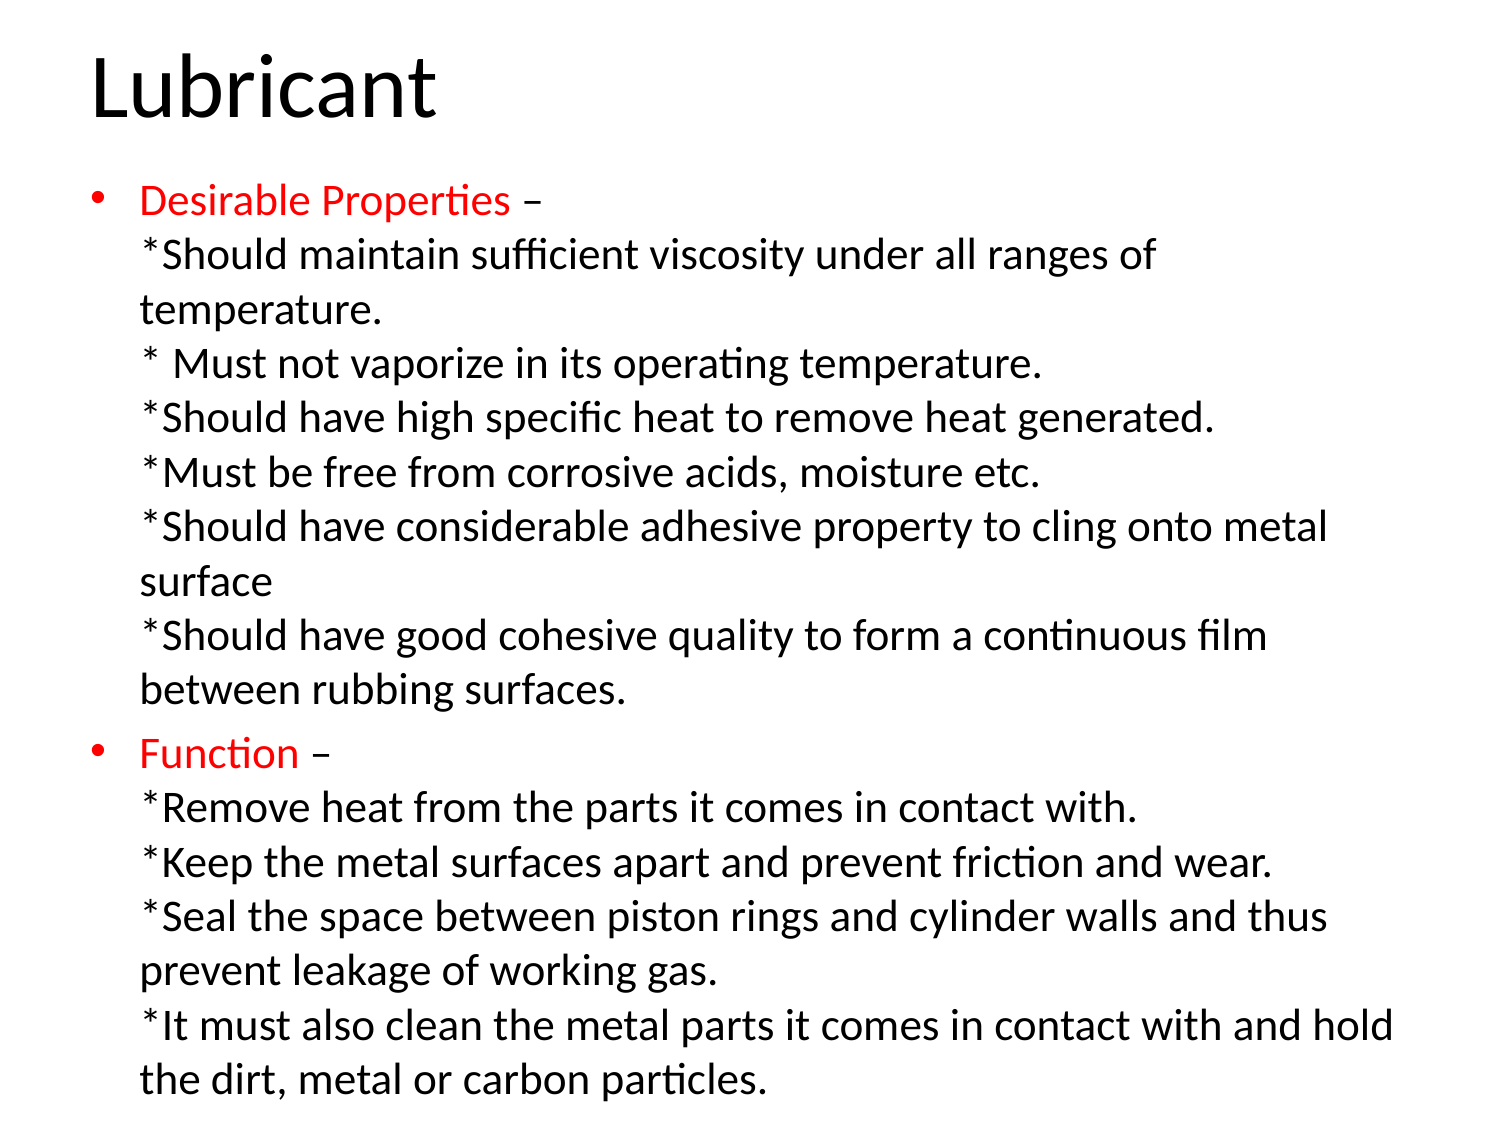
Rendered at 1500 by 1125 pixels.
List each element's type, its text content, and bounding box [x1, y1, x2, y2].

title Lubricant [75, 0, 1425, 162]
list Desirable Properties – *Should maintain sufficient viscosity under all ranges of temperature. * Must not vaporize in its operating temperature. *Should have high specific heat to remove heat generated. *Must be free from corrosive acids, moisture etc. *Should have considerable adhesive property to cling onto metal surface *Should have good cohesive quality to form a continuous film between rubbing surfaces. Function – *Remove heat from the parts it comes in contact with. *Keep the metal surfaces apart and prevent friction and wear. *Seal the space between piston rings and cylinder walls and thus prevent leakage of working gas. *It must also clean the metal parts it comes in contact with and hold the dirt, metal or carbon particles. [75, 162, 1425, 1113]
